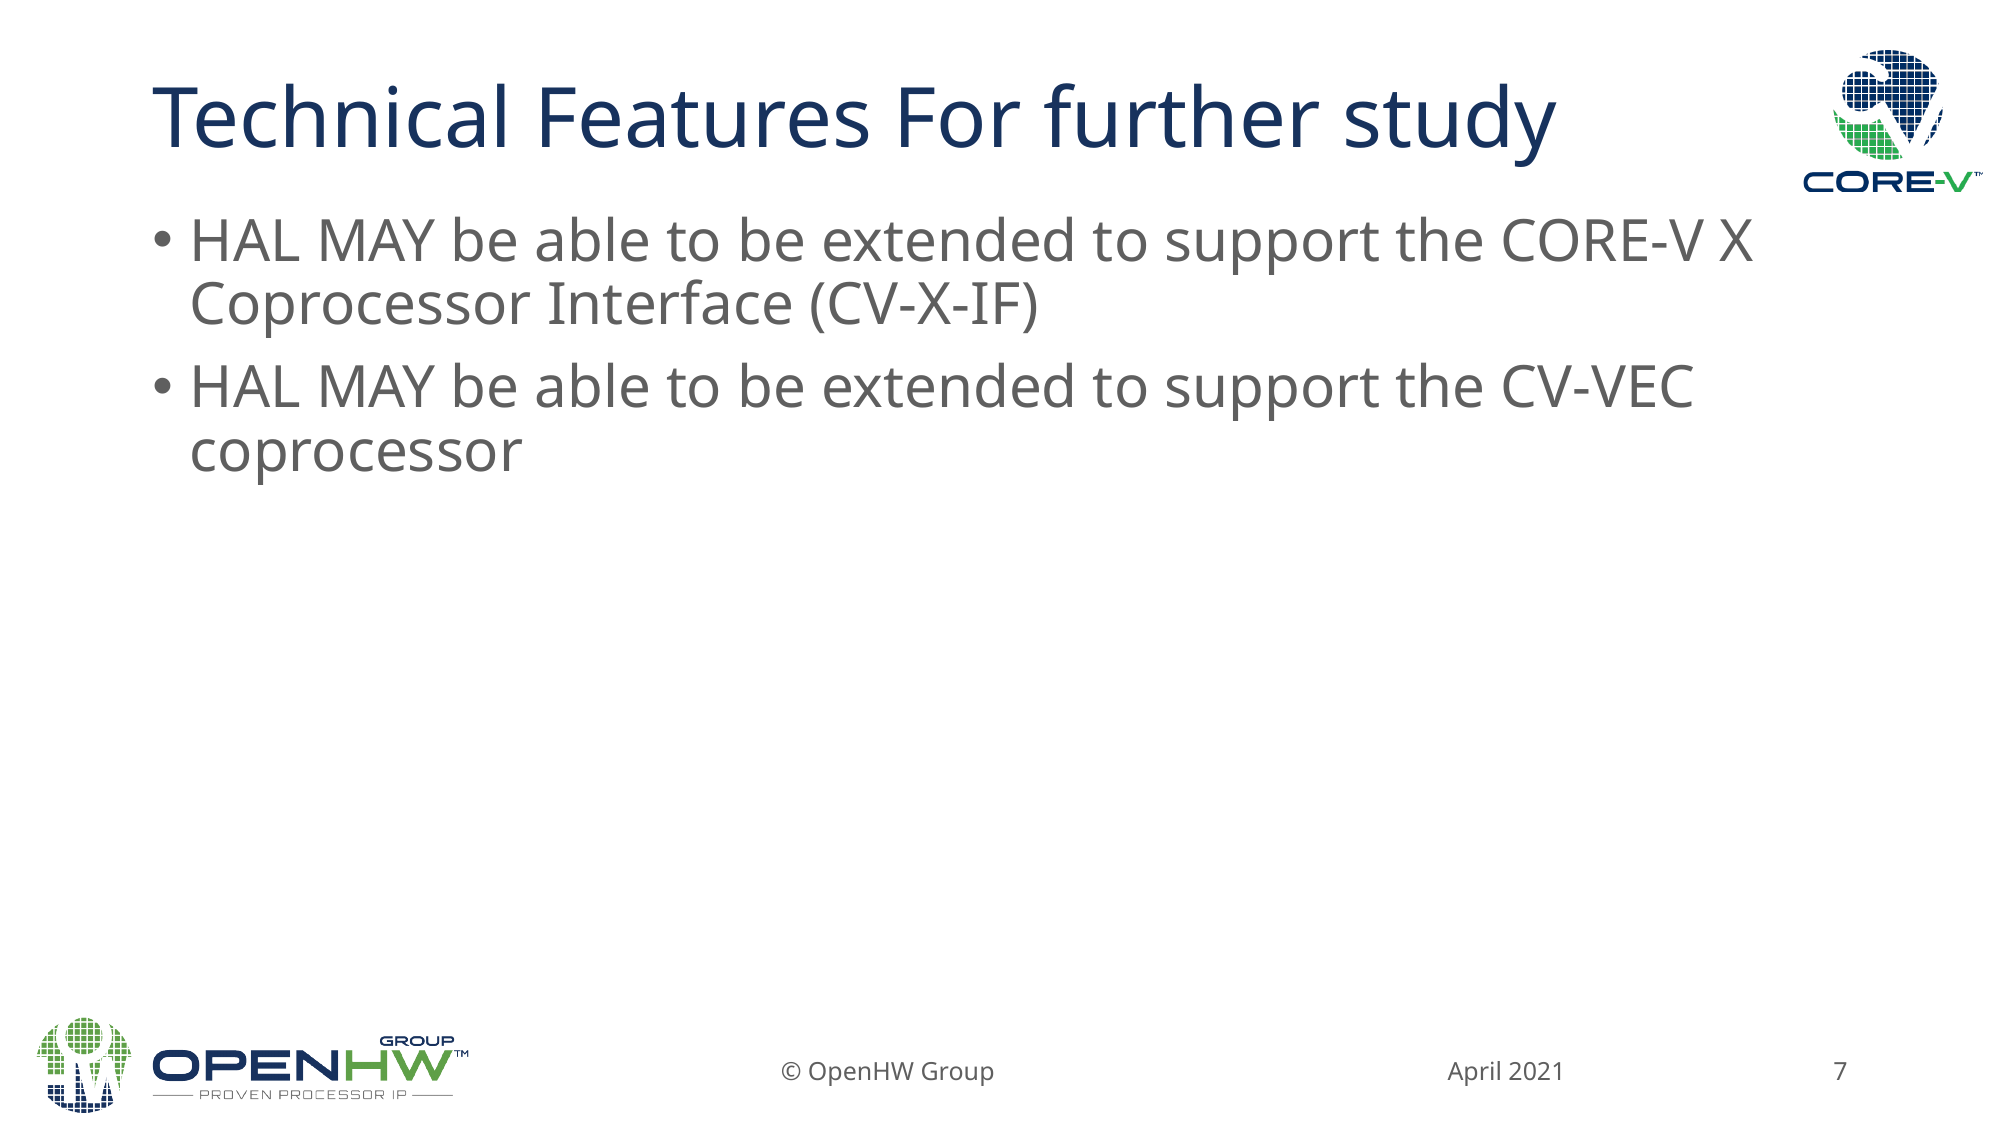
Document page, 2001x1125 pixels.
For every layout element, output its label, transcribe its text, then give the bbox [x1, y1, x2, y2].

picture [32, 1013, 473, 1117]
title Technical Features For further study [137, 59, 1804, 181]
footer © OpenHW Group [550, 1042, 1226, 1103]
list HAL MAY be able to be extended to support the CORE-V X Coprocessor Interface (CV-X-IF) HAL MAY be able to be extended to support the CV-VEC coprocessor [137, 203, 1863, 1014]
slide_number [1335, 1040, 1678, 1101]
slide_number 7 [1782, 1042, 1863, 1103]
